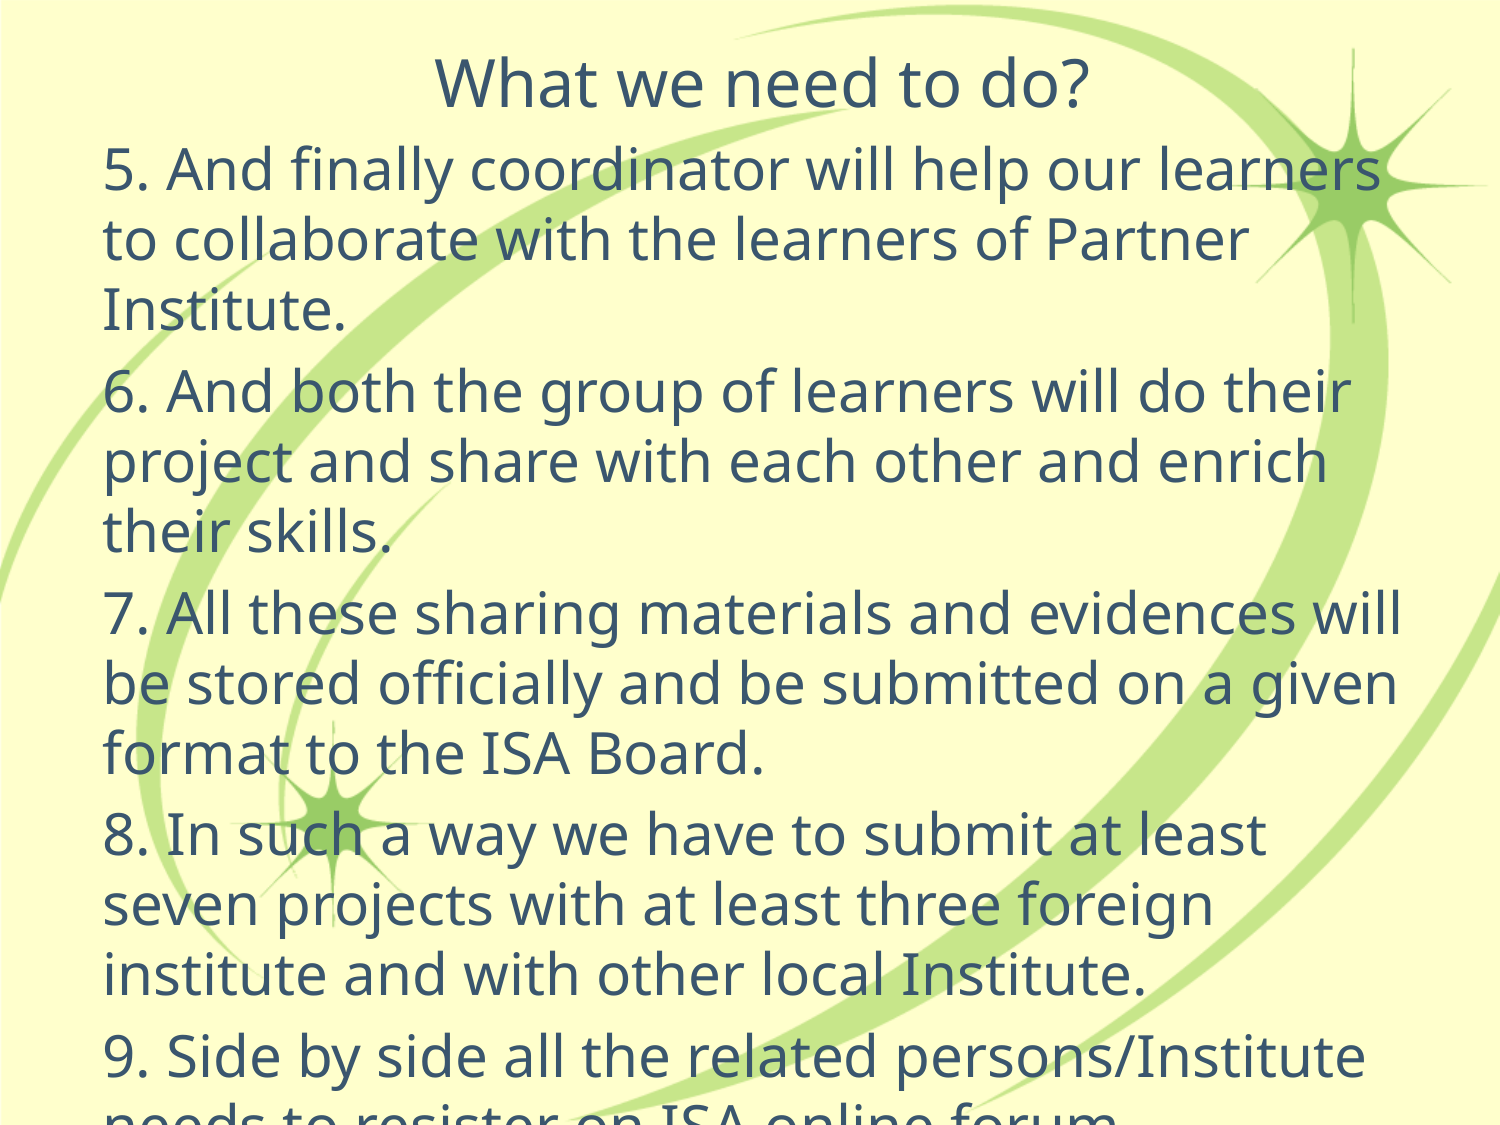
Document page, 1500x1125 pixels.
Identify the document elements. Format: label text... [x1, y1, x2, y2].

title What we need to do? [75, 24, 1450, 138]
subtitle 5. And finally coordinator will help our learners to collaborate with the learners of Partner Institute. 6. And both the group of learners will do their project and share with each other and enrich their skills. 7. All these sharing materials and evidences will be stored officially and be submitted on a given format to the ISA Board. 8. In such a way we have to submit at least seven projects with at least three foreign institute and with other local Institute. 9. Side by side all the related persons/Institute needs to resister on ISA online forum. [87, 125, 1438, 1100]
picture [0, 0, 1500, 1125]
